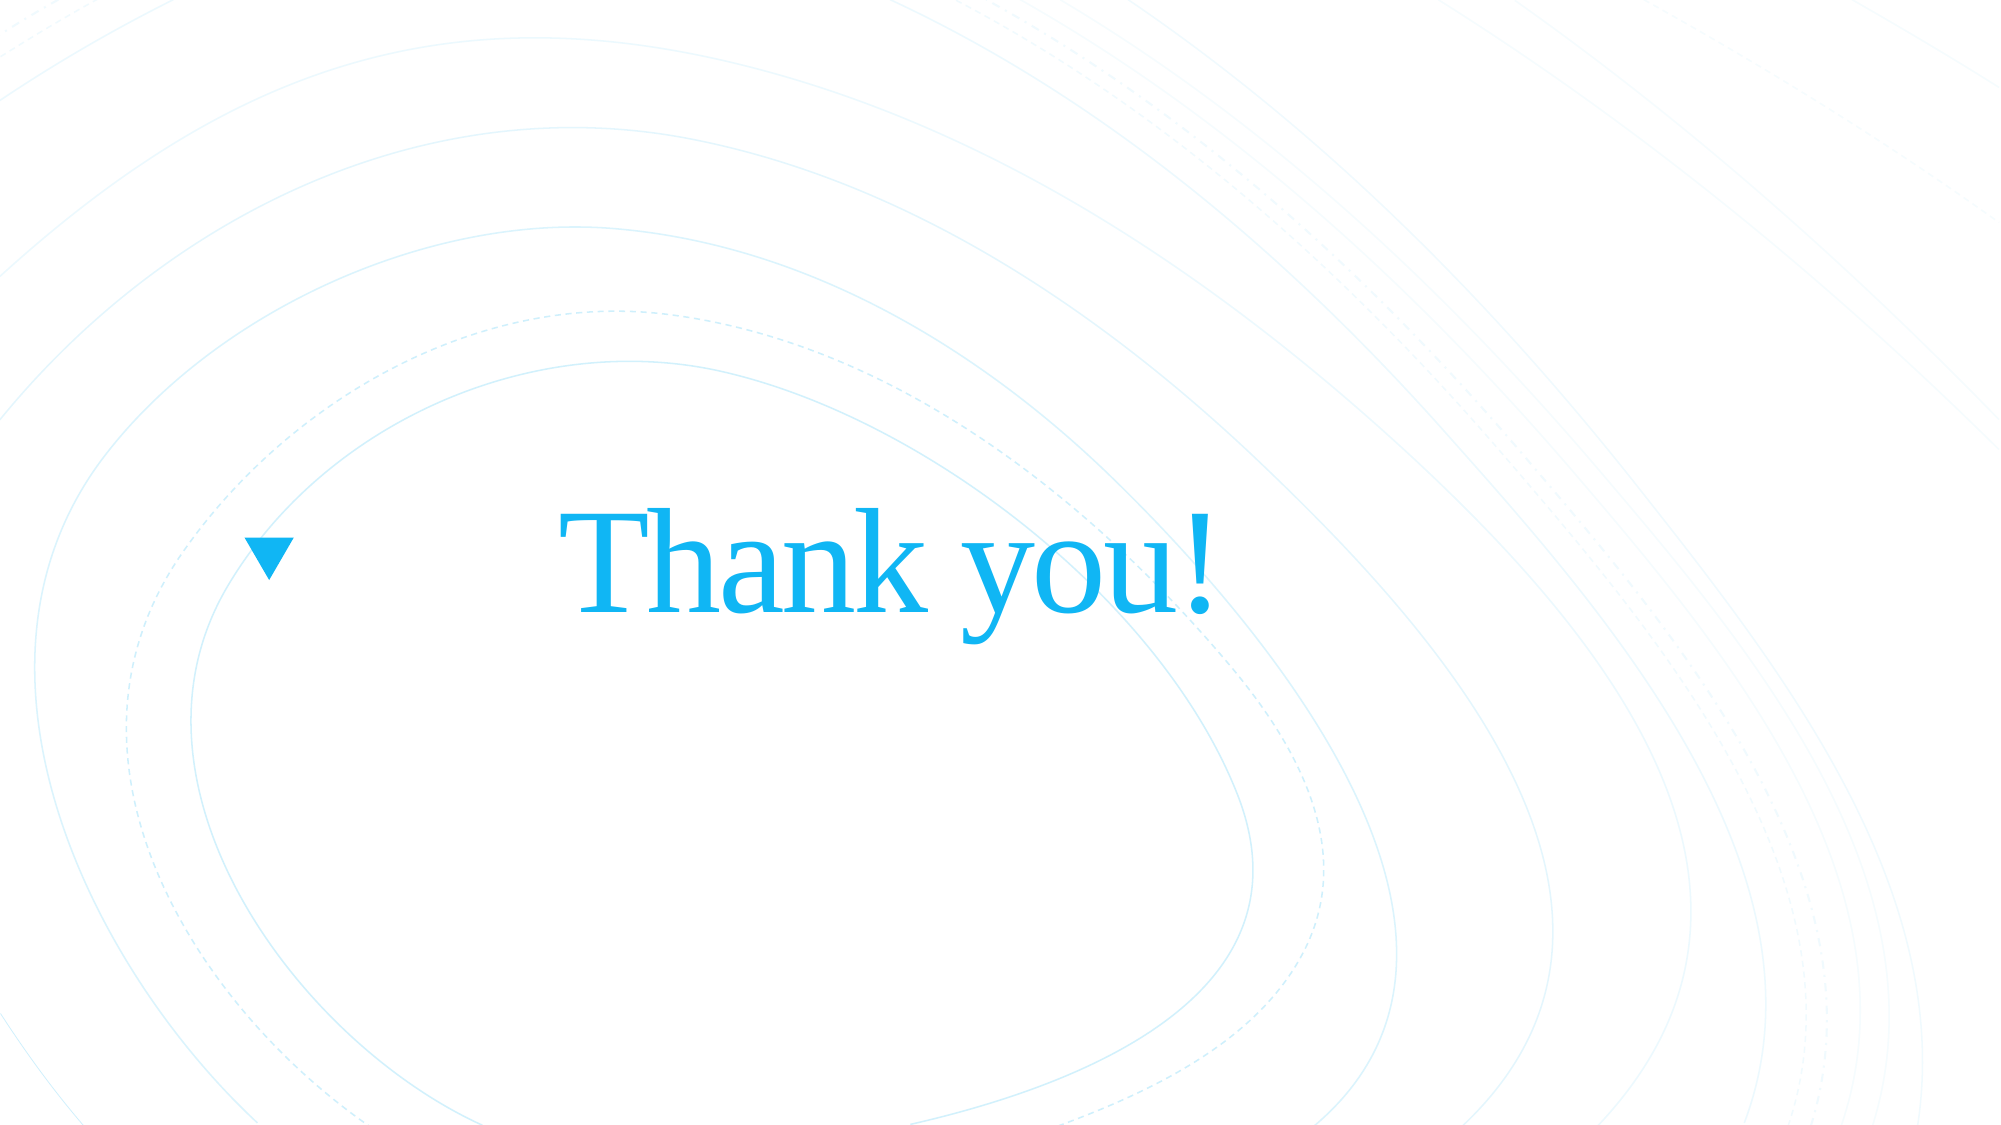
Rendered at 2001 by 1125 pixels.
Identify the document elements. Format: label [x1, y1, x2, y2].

text_box [0, 0, 2000, 1125]
